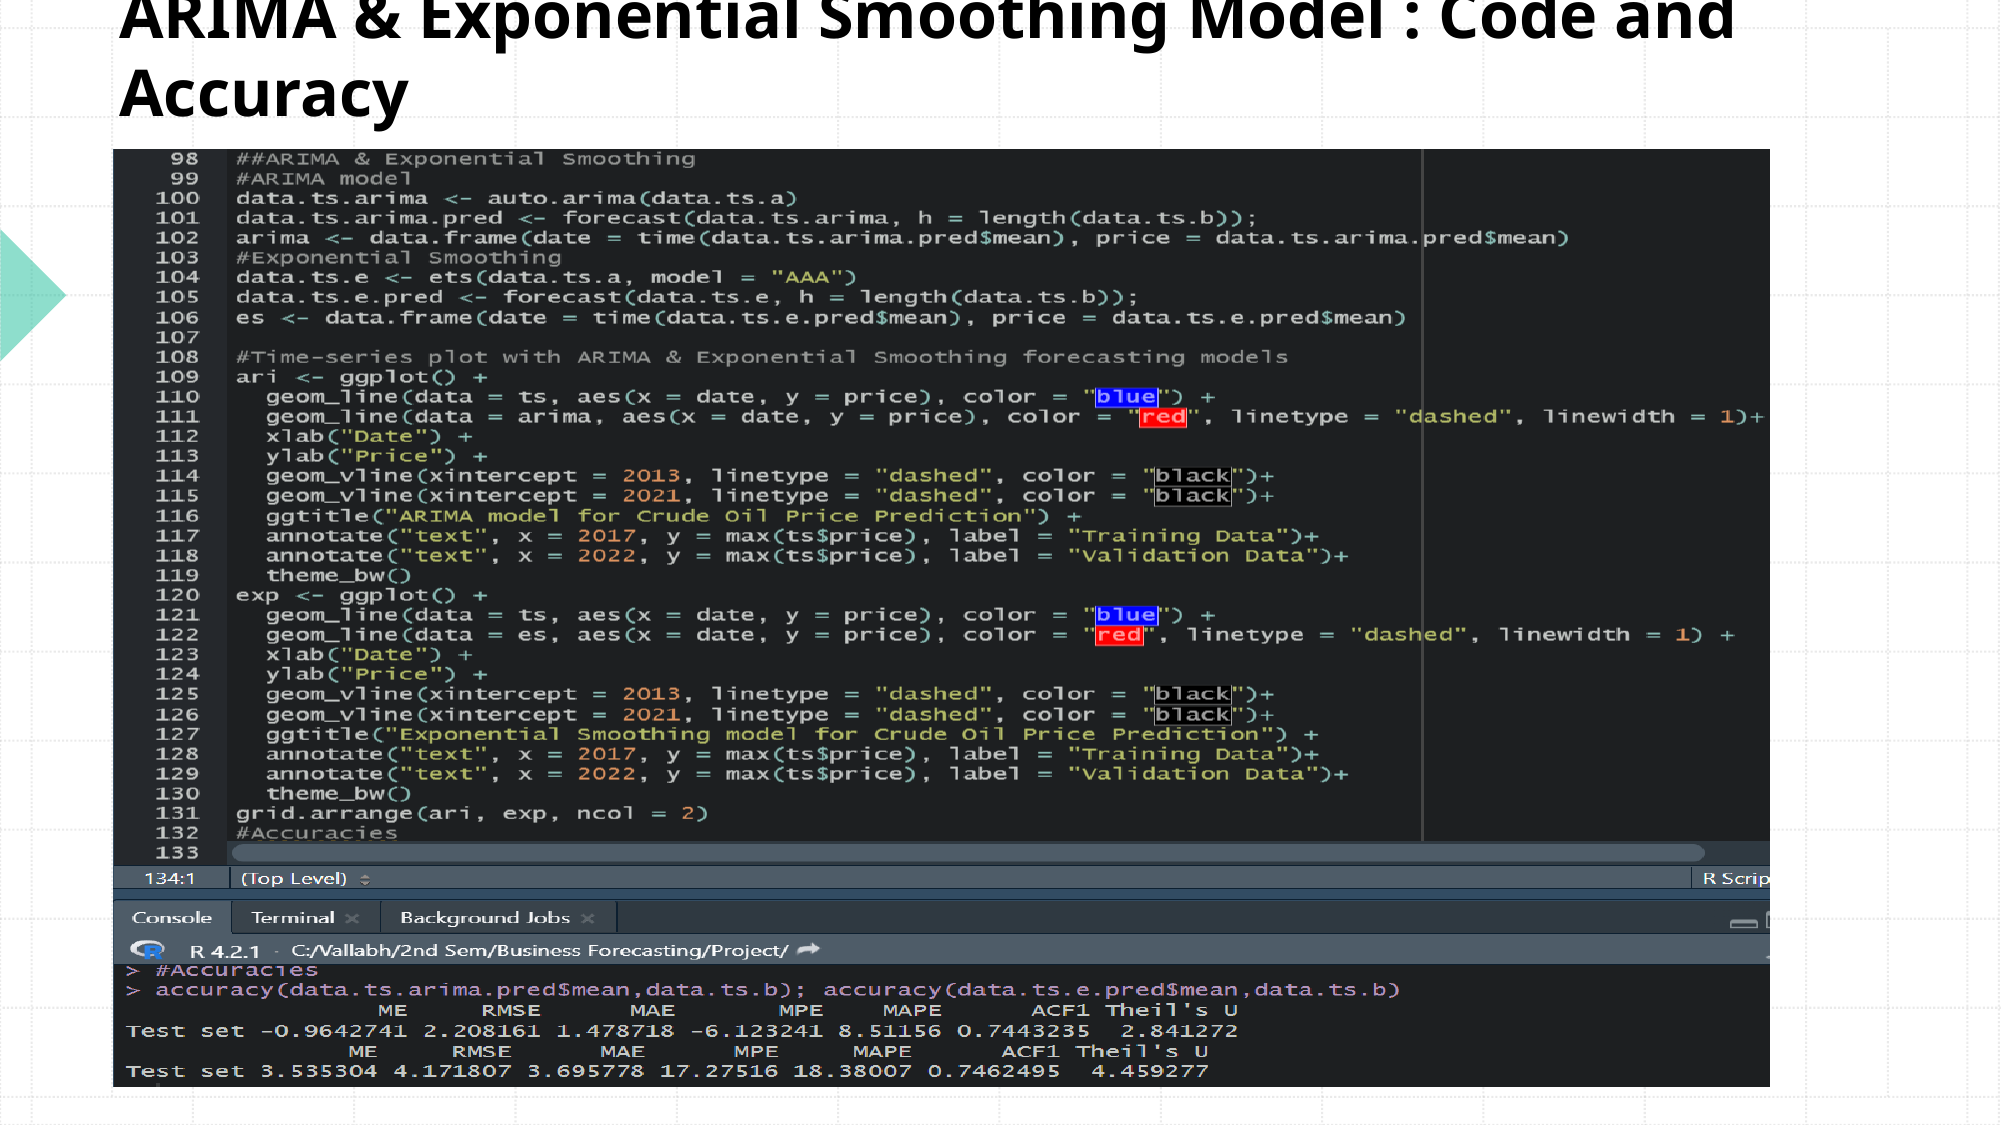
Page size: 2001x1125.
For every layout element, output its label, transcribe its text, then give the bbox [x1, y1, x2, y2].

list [113, 149, 1770, 1087]
title ARIMA & Exponential Smoothing Model : Code and Accuracy [104, 25, 1798, 137]
